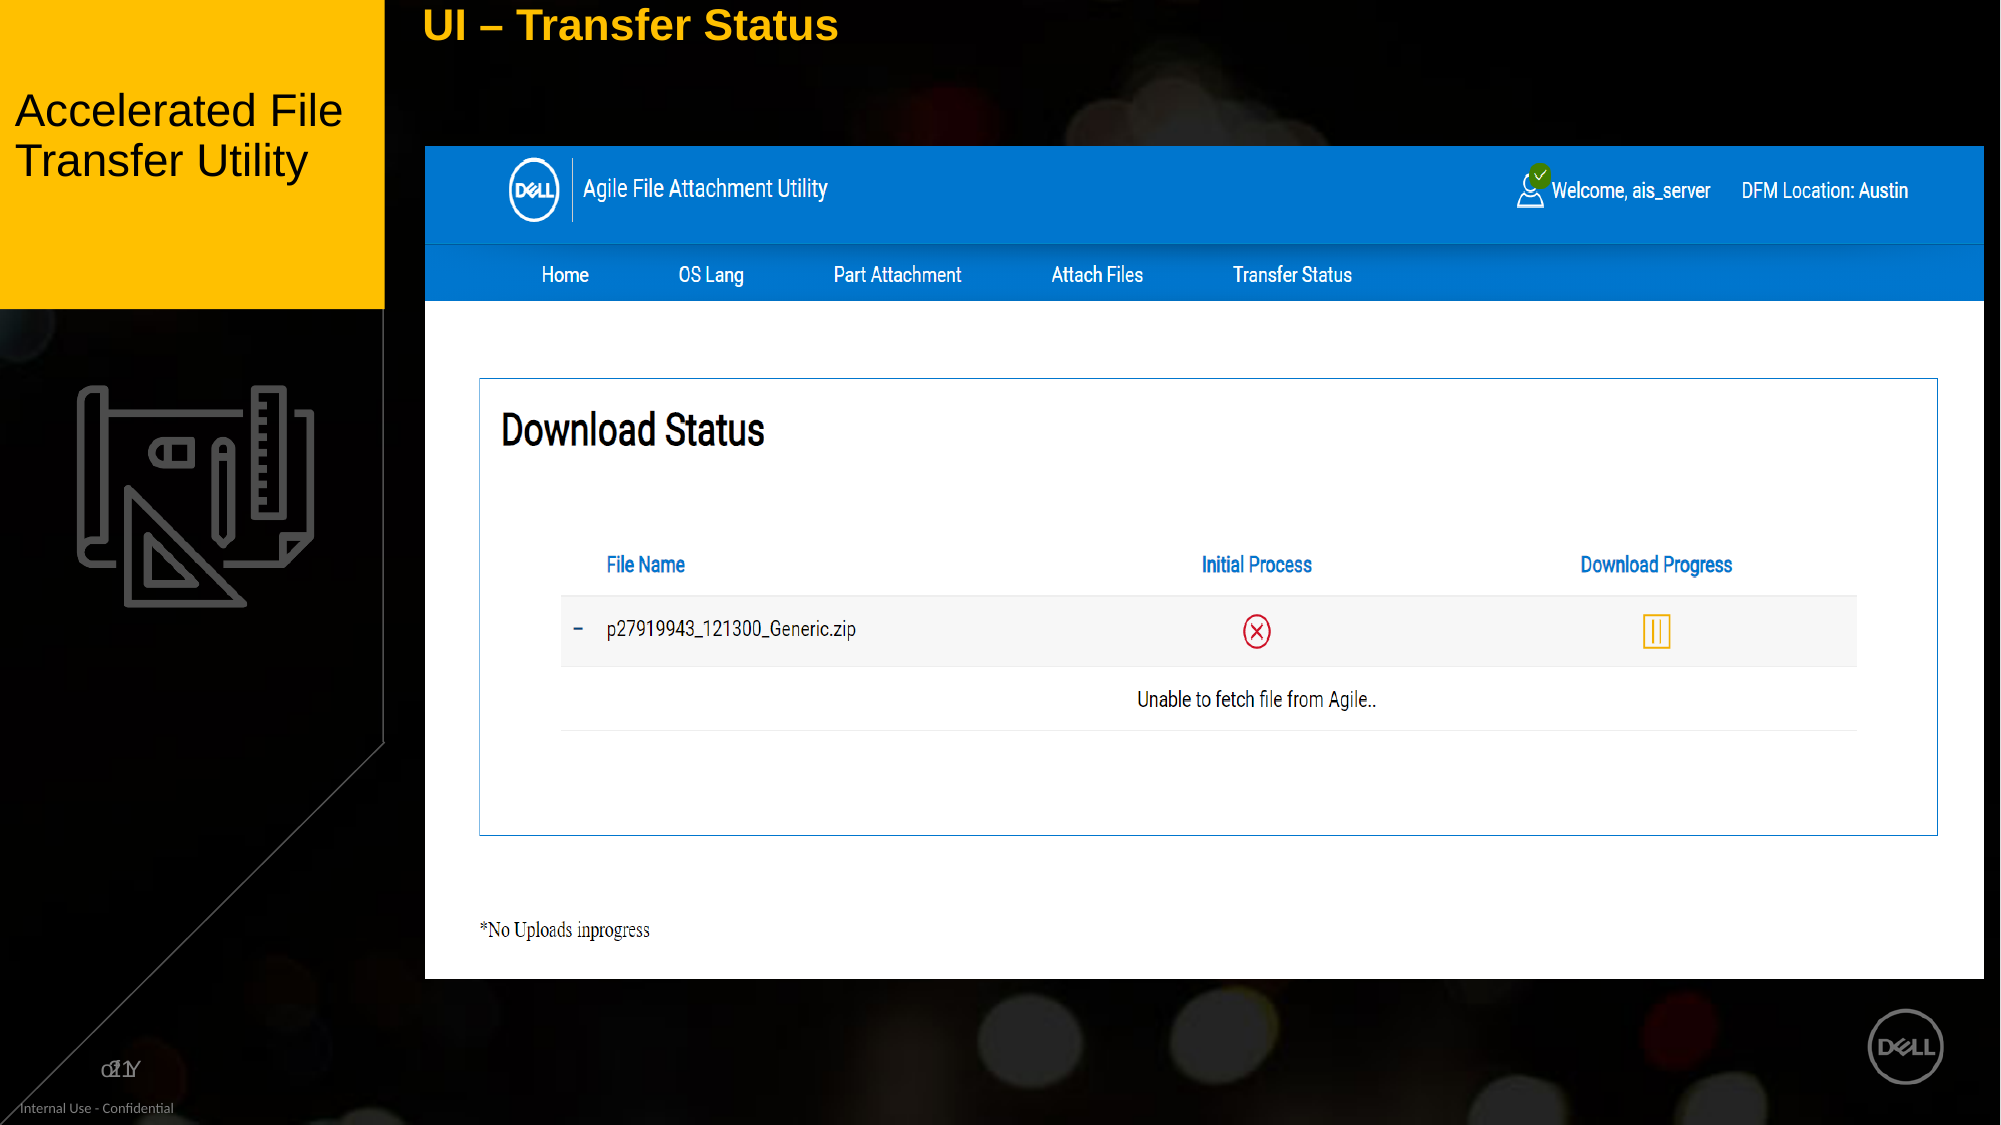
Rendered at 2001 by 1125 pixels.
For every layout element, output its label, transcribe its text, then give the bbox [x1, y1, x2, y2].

text_box UI – Transfer Status [407, 0, 1307, 58]
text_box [0, 309, 385, 1125]
picture [385, 0, 2001, 1125]
text_box Accelerated File Transfer Utility [0, 80, 384, 260]
text_box [0, 0, 385, 308]
